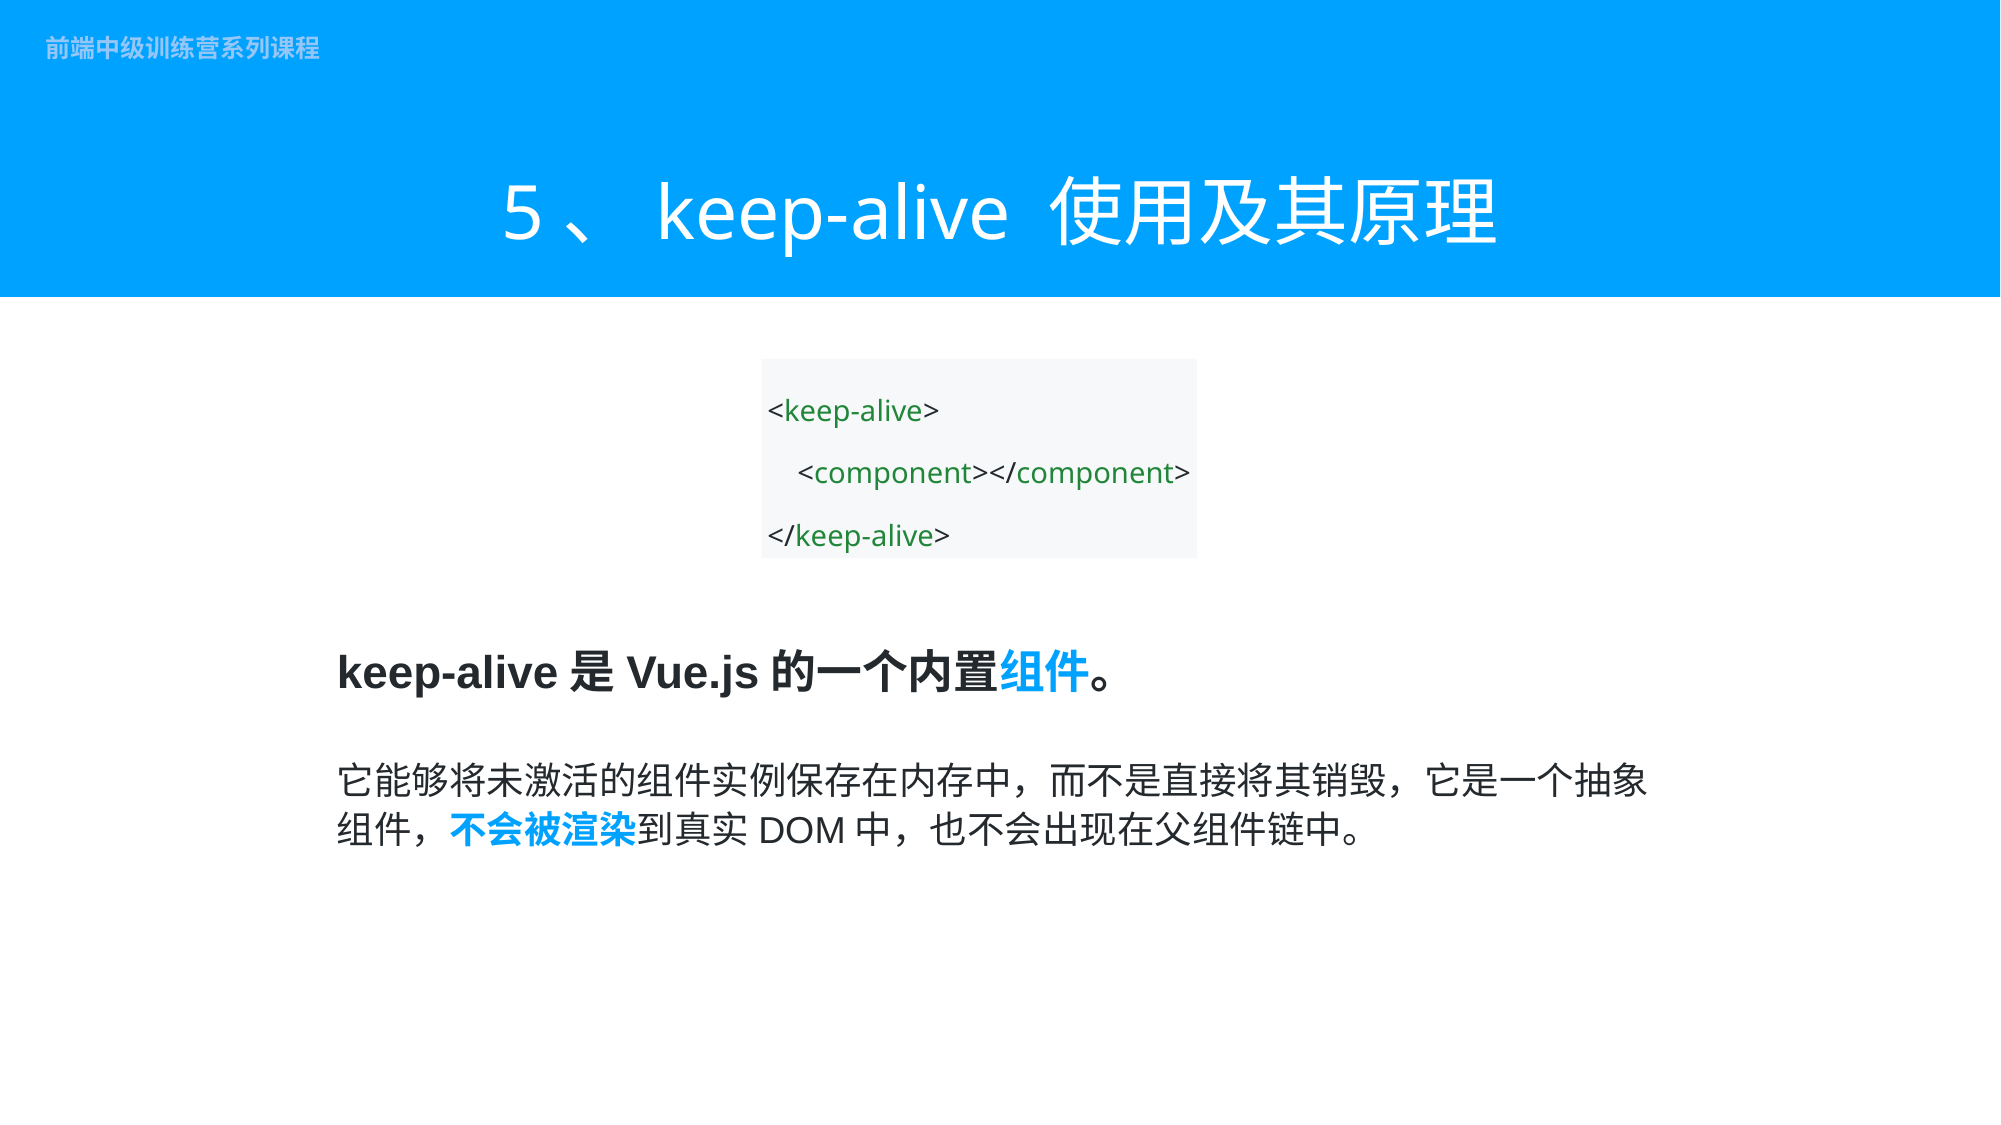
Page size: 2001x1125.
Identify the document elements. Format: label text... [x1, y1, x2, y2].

list keep-alive是Vue.js的一个内置组件。 它能够将未激活的组件实例保存在内存中，而不是直接将其销毁，它是一个抽象组件，不会被渲染到真实DOM中，也不会出现在父组件链中。 [331, 620, 1670, 1021]
text_box <keep-alive> <component></component> </keep-alive> [761, 358, 1198, 559]
title 5、keep-alive 使用及其原理 [396, 0, 1604, 261]
